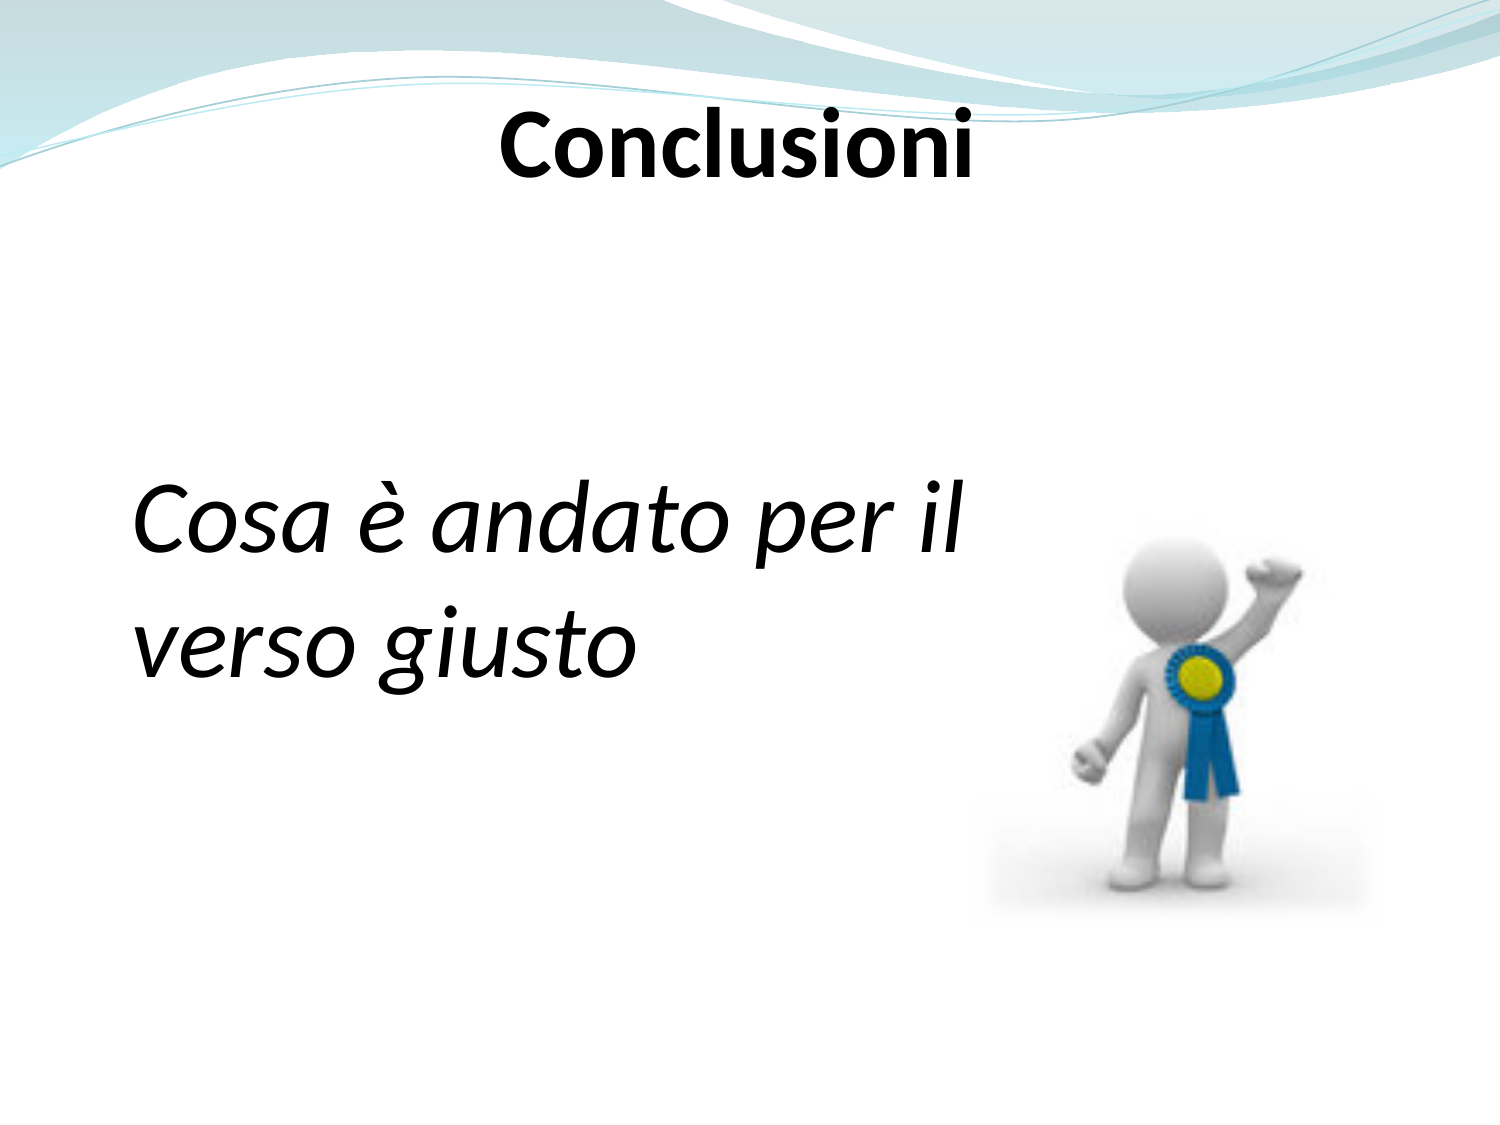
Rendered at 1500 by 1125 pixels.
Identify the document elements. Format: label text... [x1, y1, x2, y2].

text_box Cosa è andato per il verso giusto [117, 316, 1055, 706]
picture [972, 515, 1383, 926]
text_box Conclusioni [105, 70, 1372, 250]
text_box [58, 410, 1442, 950]
